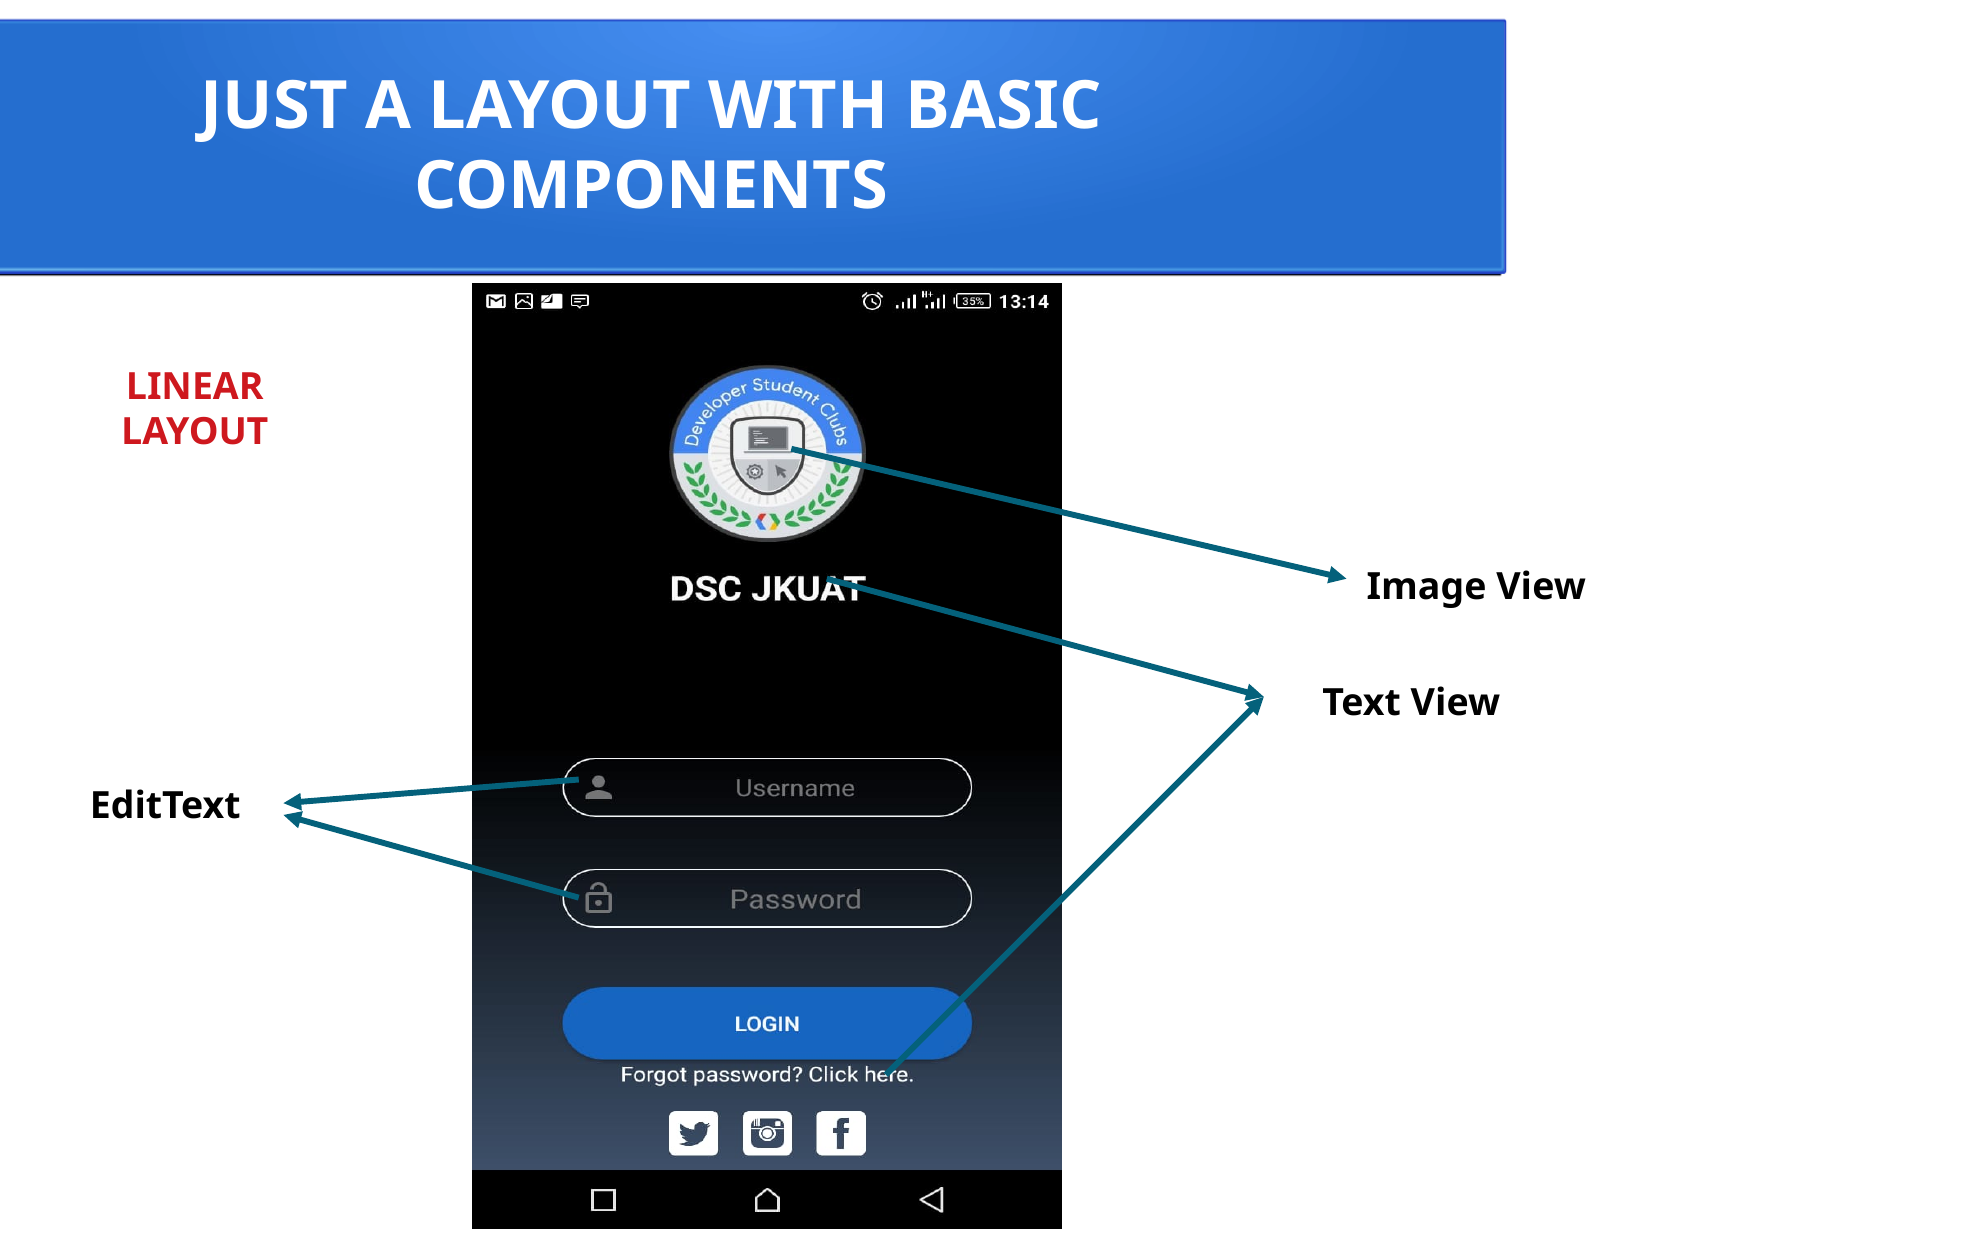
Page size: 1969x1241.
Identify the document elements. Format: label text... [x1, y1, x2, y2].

text_box [1068, 513, 1346, 582]
text_box Text View [1204, 673, 1618, 729]
text_box JUST A LAYOUT WITH BASIC COMPONENTS [98, 57, 1205, 226]
text_box [284, 788, 467, 809]
picture [472, 283, 1063, 1229]
text_box Image View [1346, 556, 1607, 613]
text_box [284, 812, 467, 867]
text_box EditText [47, 775, 284, 831]
text_box LINEAR LAYOUT [47, 357, 343, 457]
picture [0, 17, 1511, 282]
